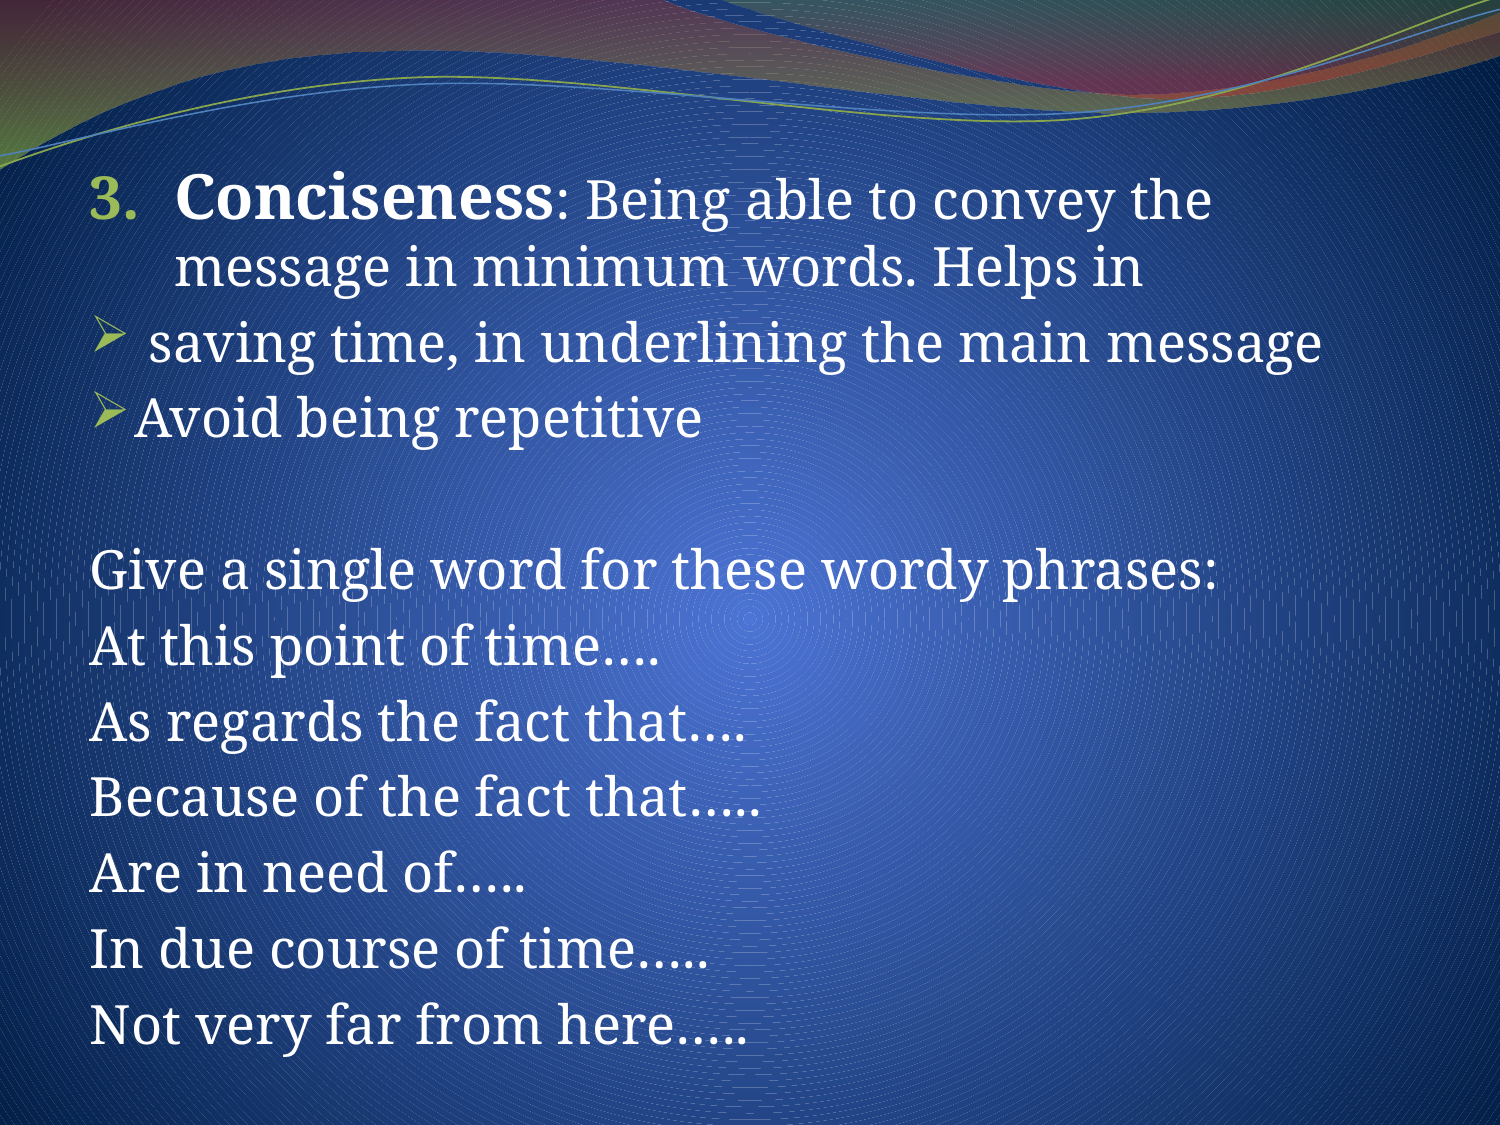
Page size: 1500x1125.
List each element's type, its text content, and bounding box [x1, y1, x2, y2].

list Conciseness: Being able to convey the message in minimum words. Helps in saving time, in underlining the main message Avoid being repetitive Give a single word for these wordy phrases: At this point of time…. As regards the fact that…. Because of the fact that….. Are in need of….. In due course of time….. Not very far from here….. [75, 149, 1425, 1125]
